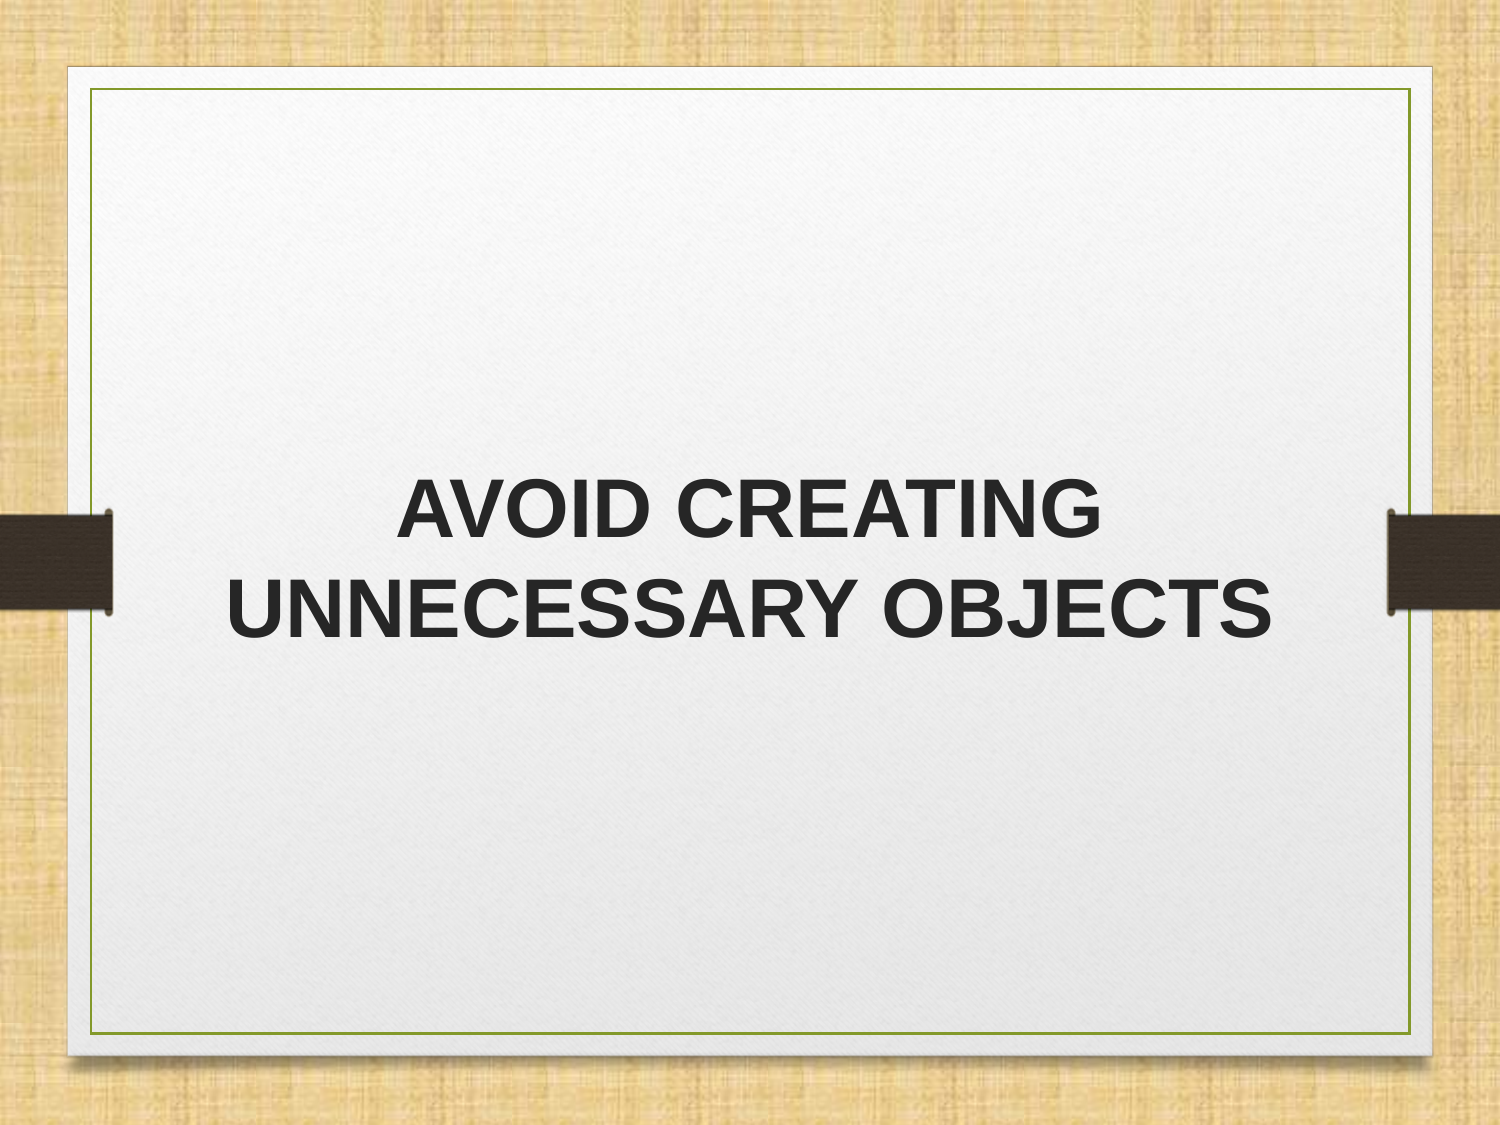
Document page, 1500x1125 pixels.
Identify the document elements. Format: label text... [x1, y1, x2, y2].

title AVOID CREATING UNNECESSARY OBJECTS [91, 447, 1409, 662]
picture [0, 0, 1500, 1125]
